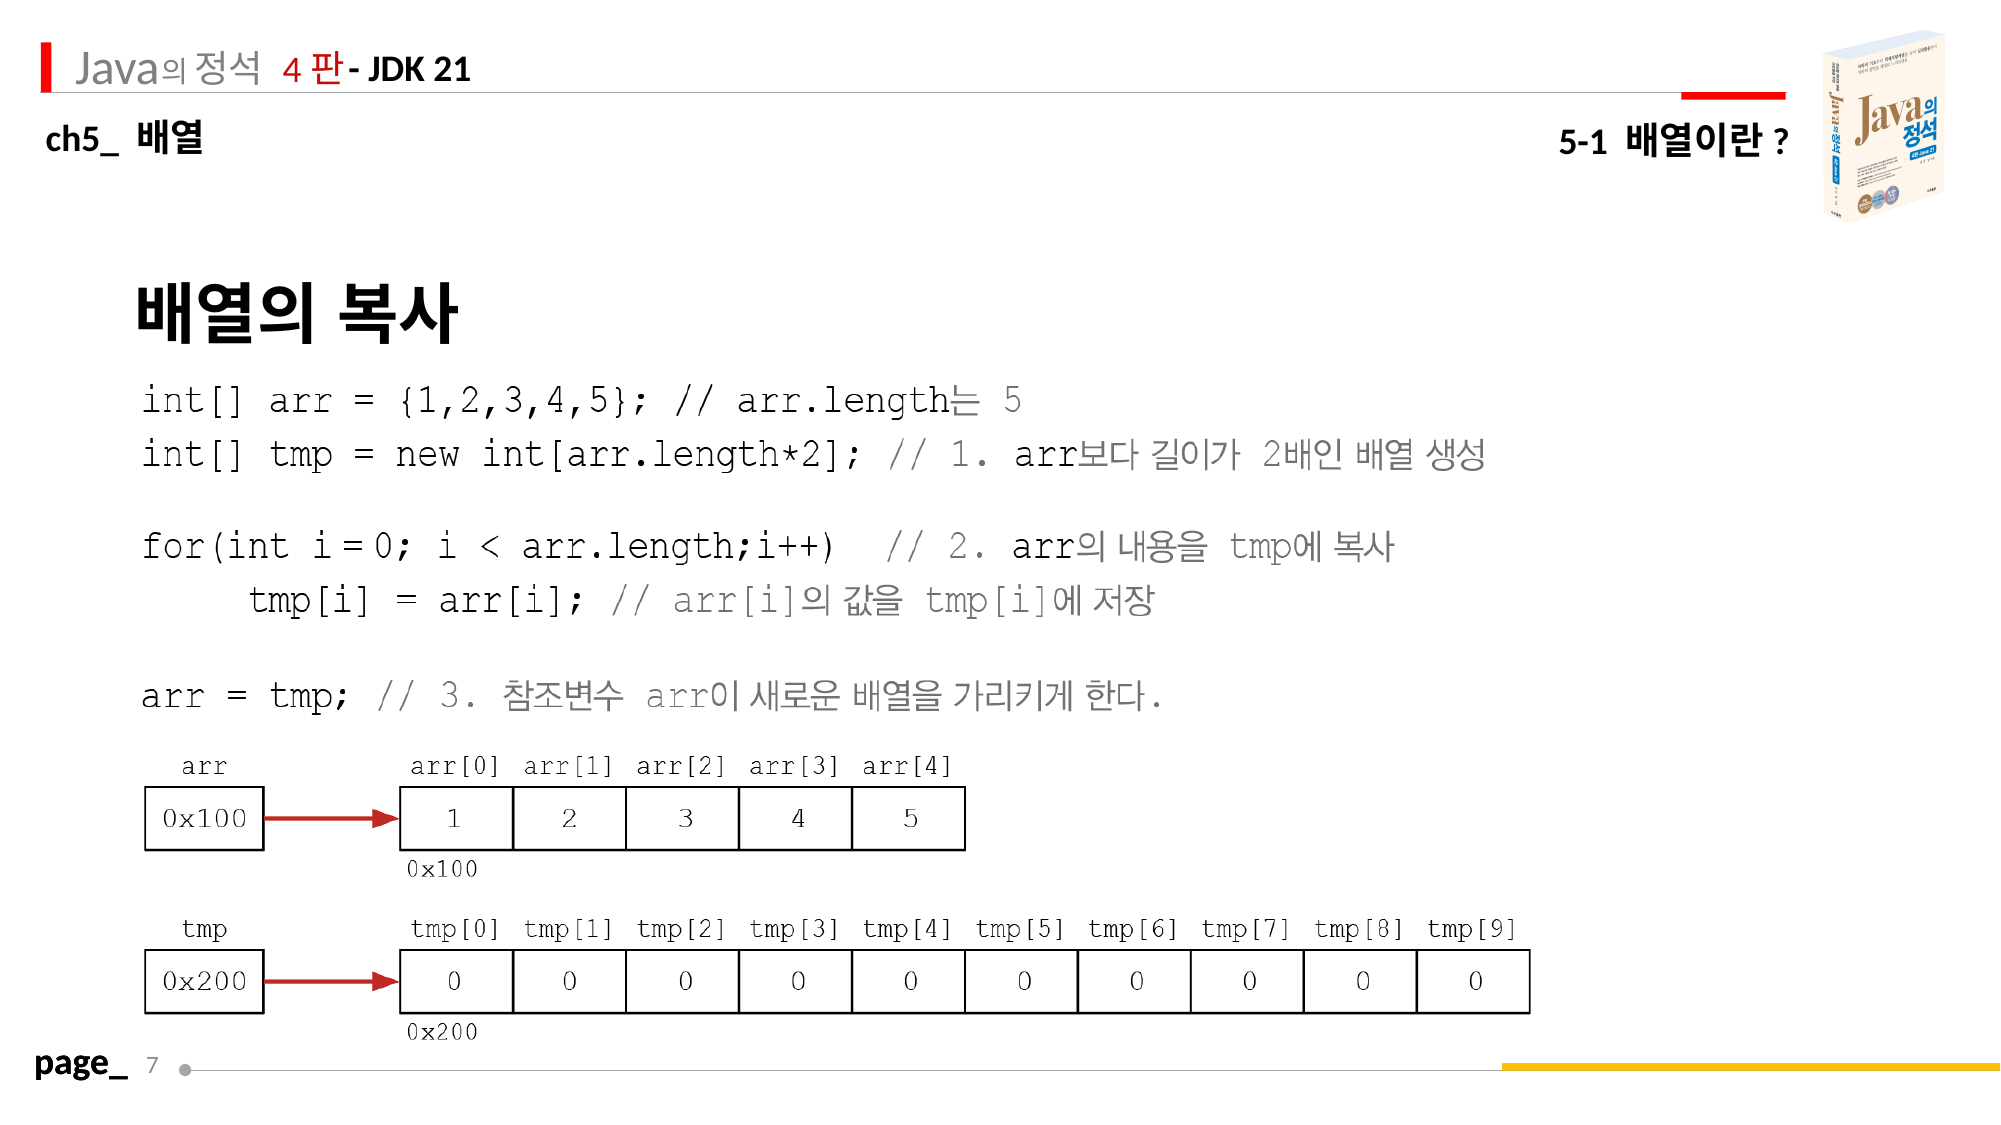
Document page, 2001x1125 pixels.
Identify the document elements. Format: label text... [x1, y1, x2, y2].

text_box 배열의 복사 [119, 264, 1491, 359]
picture [129, 369, 1499, 733]
picture [1819, 26, 1950, 228]
text_box page_ [19, 1030, 145, 1090]
picture [123, 742, 1546, 1056]
slide_number 7 [106, 1056, 174, 1094]
text_box 5-1 배열이란? [1415, 109, 1805, 169]
